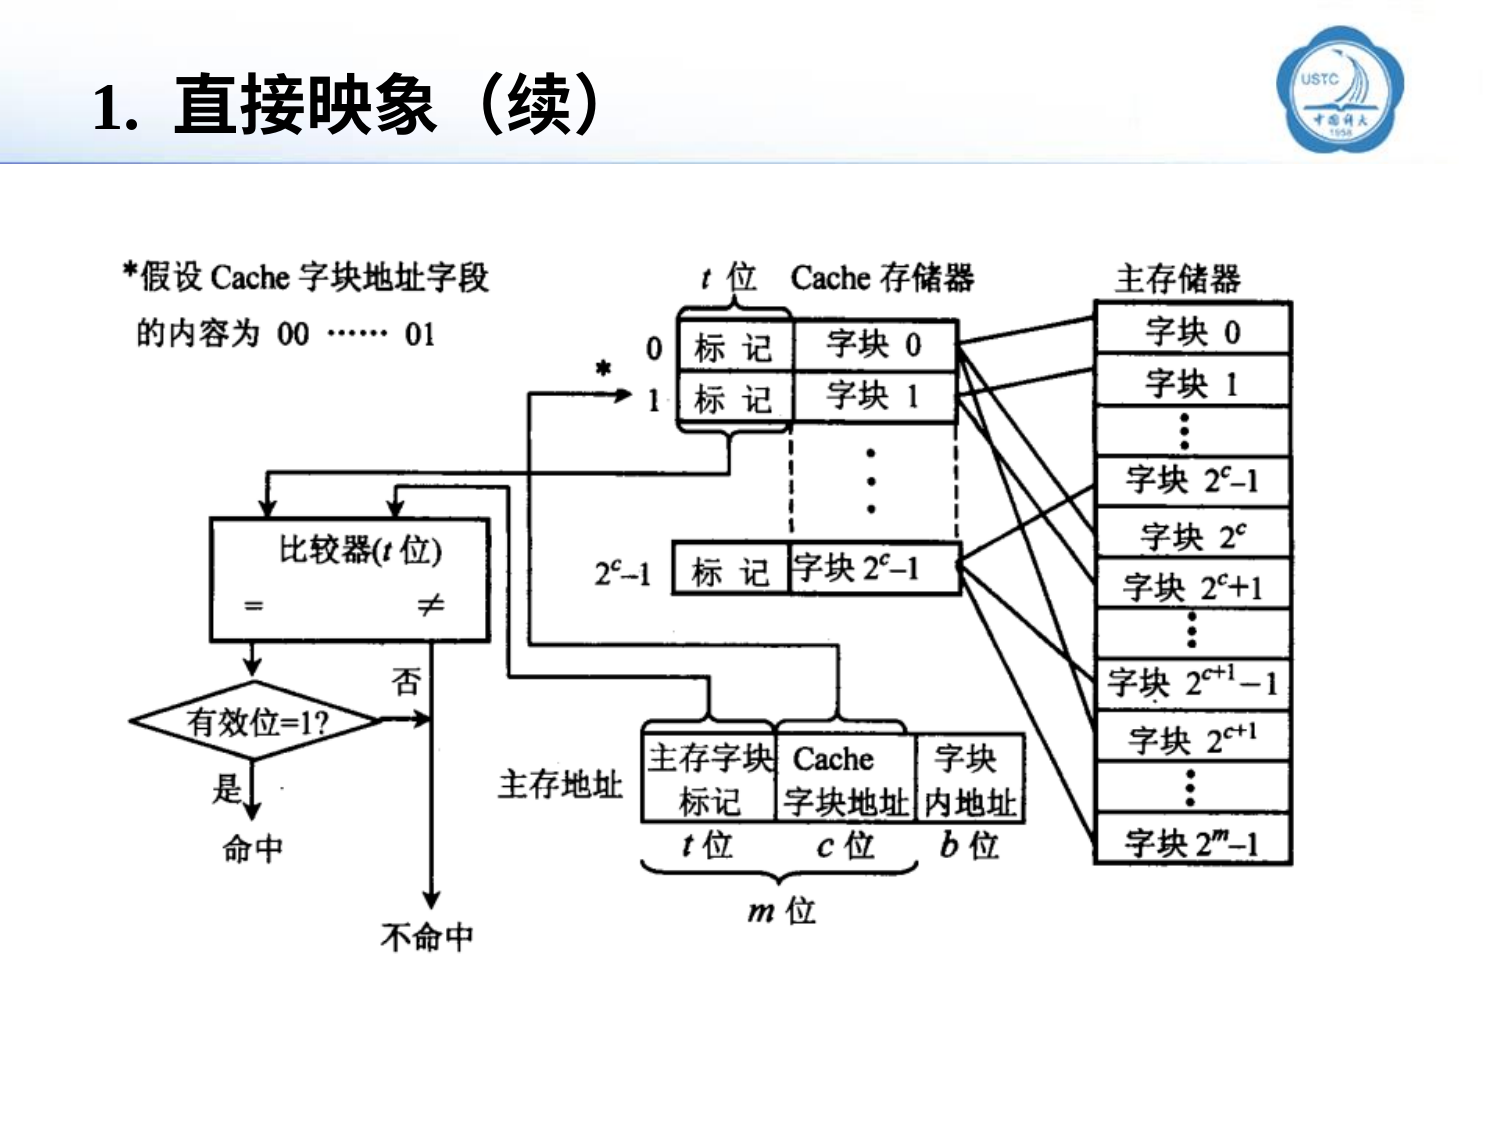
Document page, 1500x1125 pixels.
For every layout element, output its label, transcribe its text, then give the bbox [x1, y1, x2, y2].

picture [0, 0, 1500, 164]
title 1. 直接映象（续） [75, 45, 1425, 161]
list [112, 219, 1308, 977]
